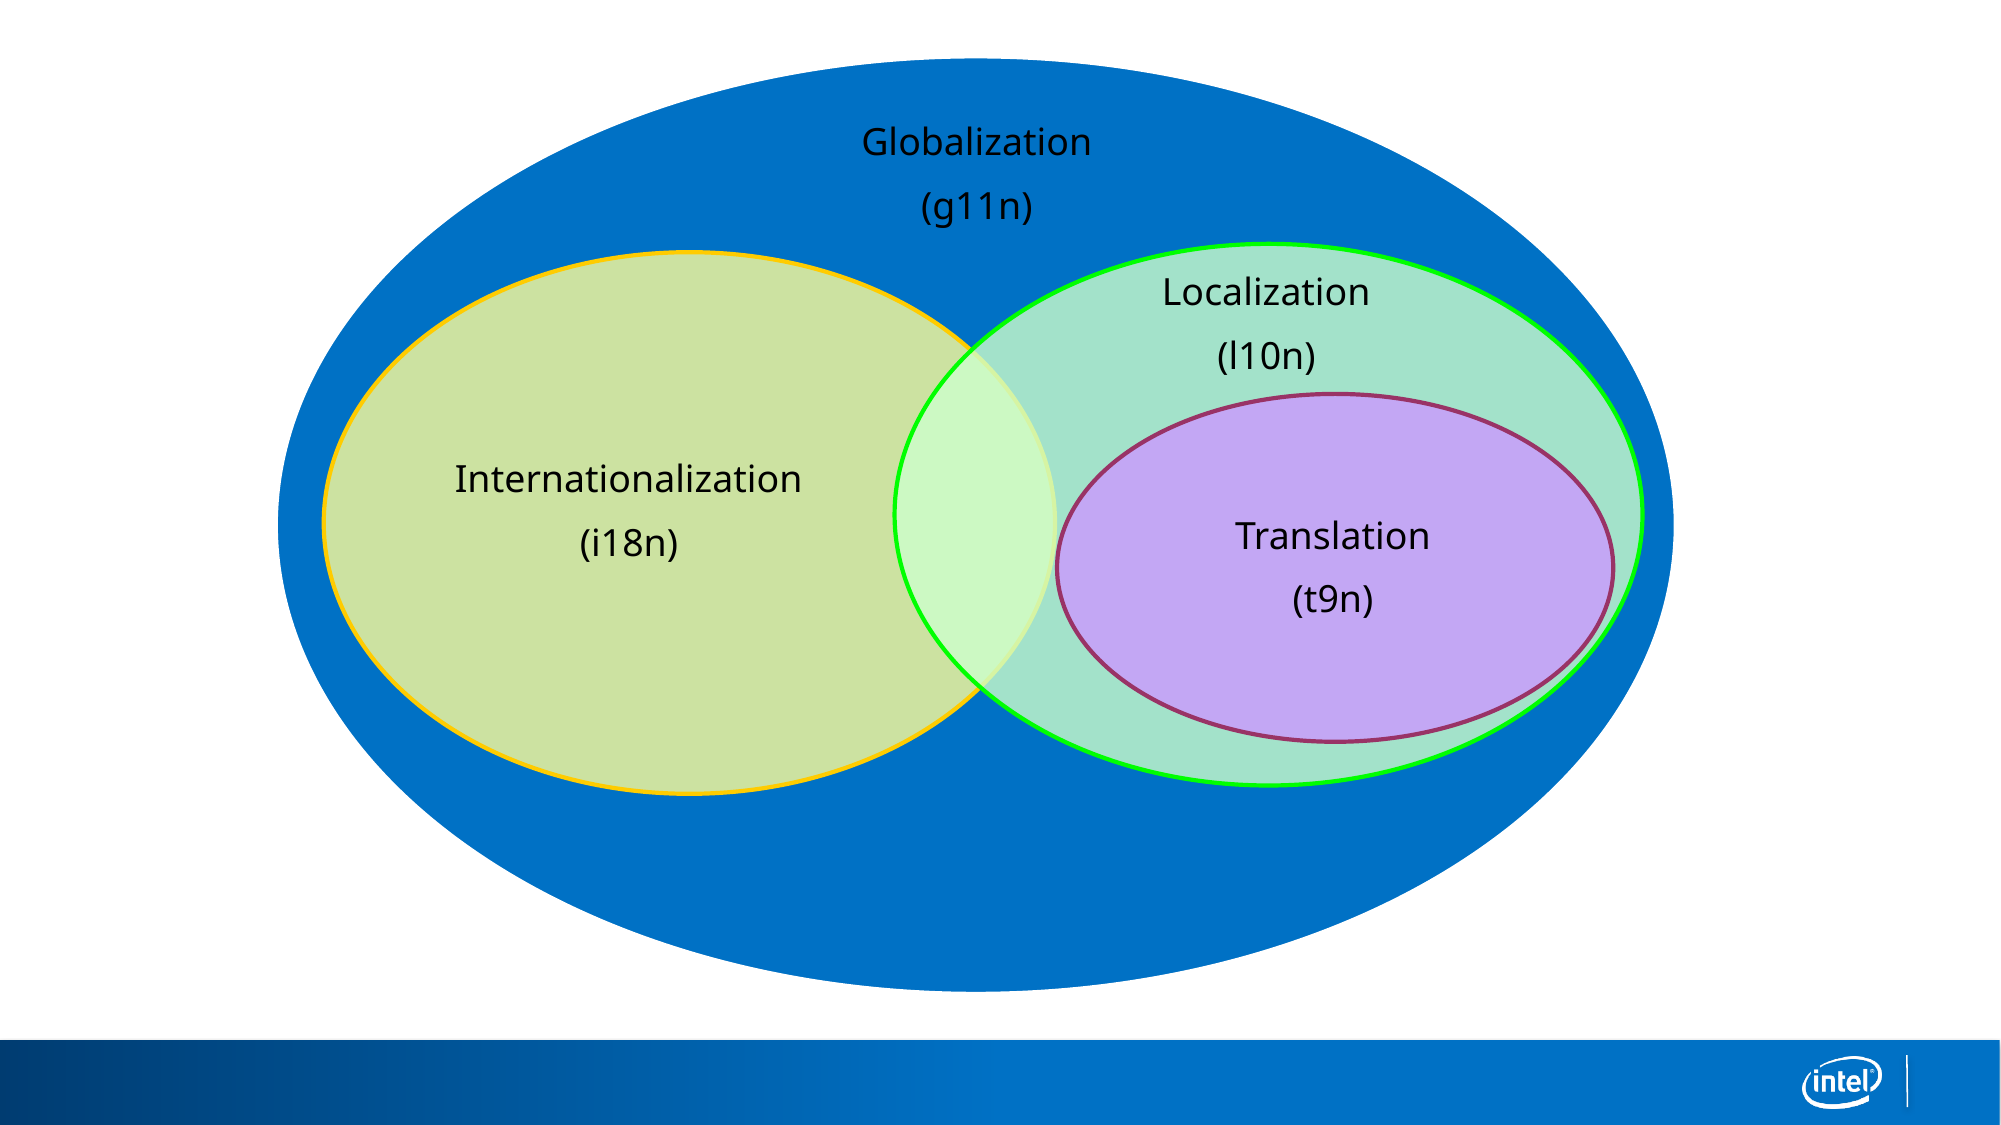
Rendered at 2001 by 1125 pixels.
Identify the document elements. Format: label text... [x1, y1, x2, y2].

text_box [1141, 243, 1396, 260]
text_box [1057, 393, 1614, 742]
text_box Internationalization (i18n) [413, 447, 845, 572]
text_box [323, 252, 980, 794]
text_box Translation (t9n) [1117, 504, 1549, 628]
text_box Localization (l10n) [1050, 260, 1483, 384]
text_box [894, 292, 1643, 786]
text_box [275, 56, 1676, 994]
text_box Globalization (g11n) [761, 110, 1193, 234]
picture [1802, 1056, 1882, 1109]
